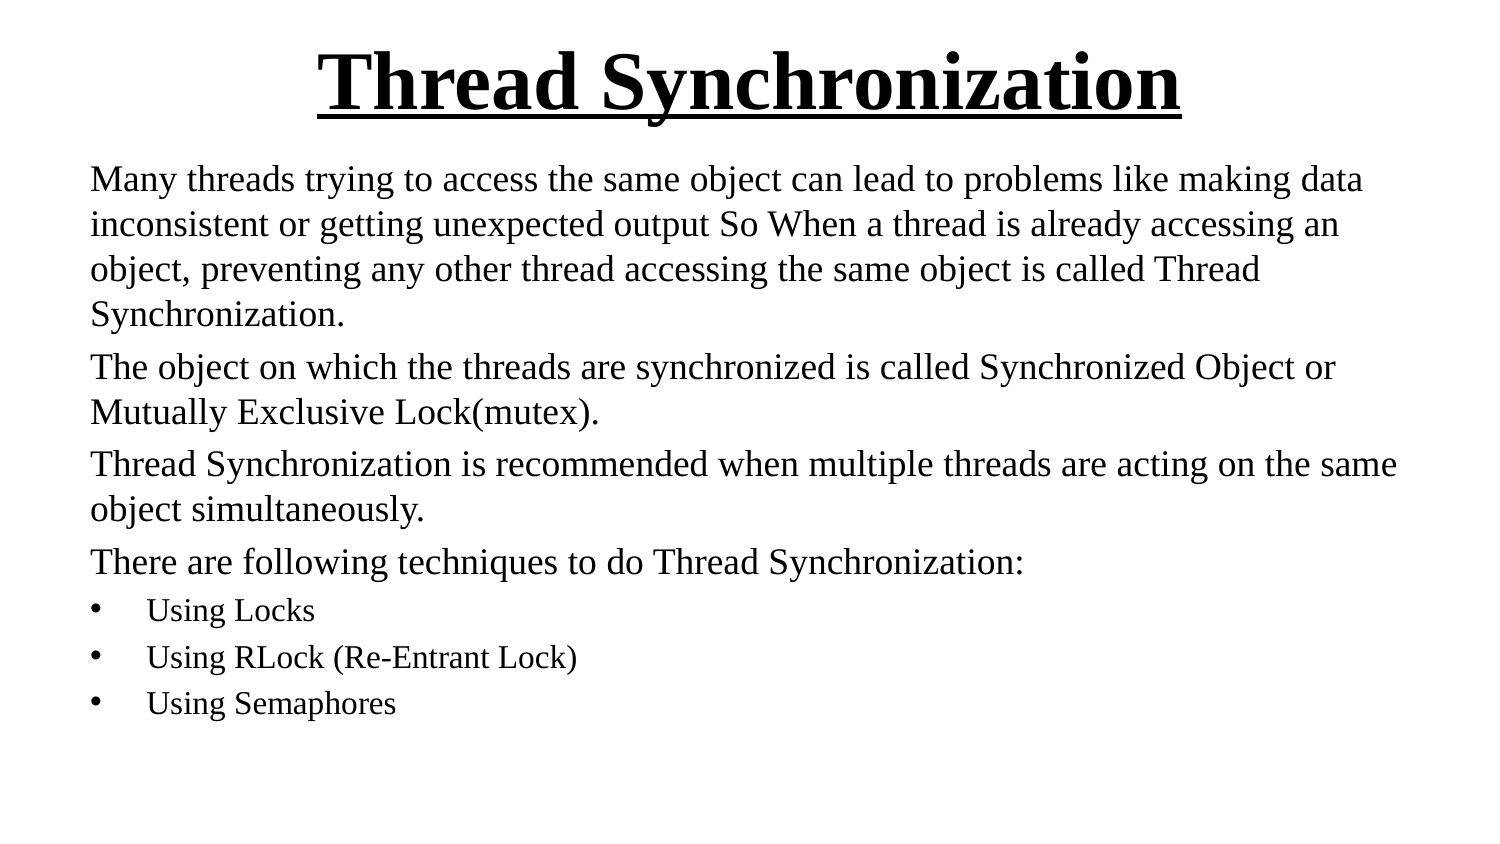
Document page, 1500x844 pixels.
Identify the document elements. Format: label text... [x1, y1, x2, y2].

list Many threads trying to access the same object can lead to problems like making data inconsistent or getting unexpected output So When a thread is already accessing an object, preventing any other thread accessing the same object is called Thread Synchronization. The object on which the threads are synchronized is called Synchronized Object or Mutually Exclusive Lock(mutex). Thread Synchronization is recommended when multiple threads are acting on the same object simultaneously. There are following techniques to do Thread Synchronization: Using Locks Using RLock (Re-Entrant Lock) Using Semaphores [75, 146, 1425, 785]
title Thread Synchronization [75, 6, 1425, 146]
